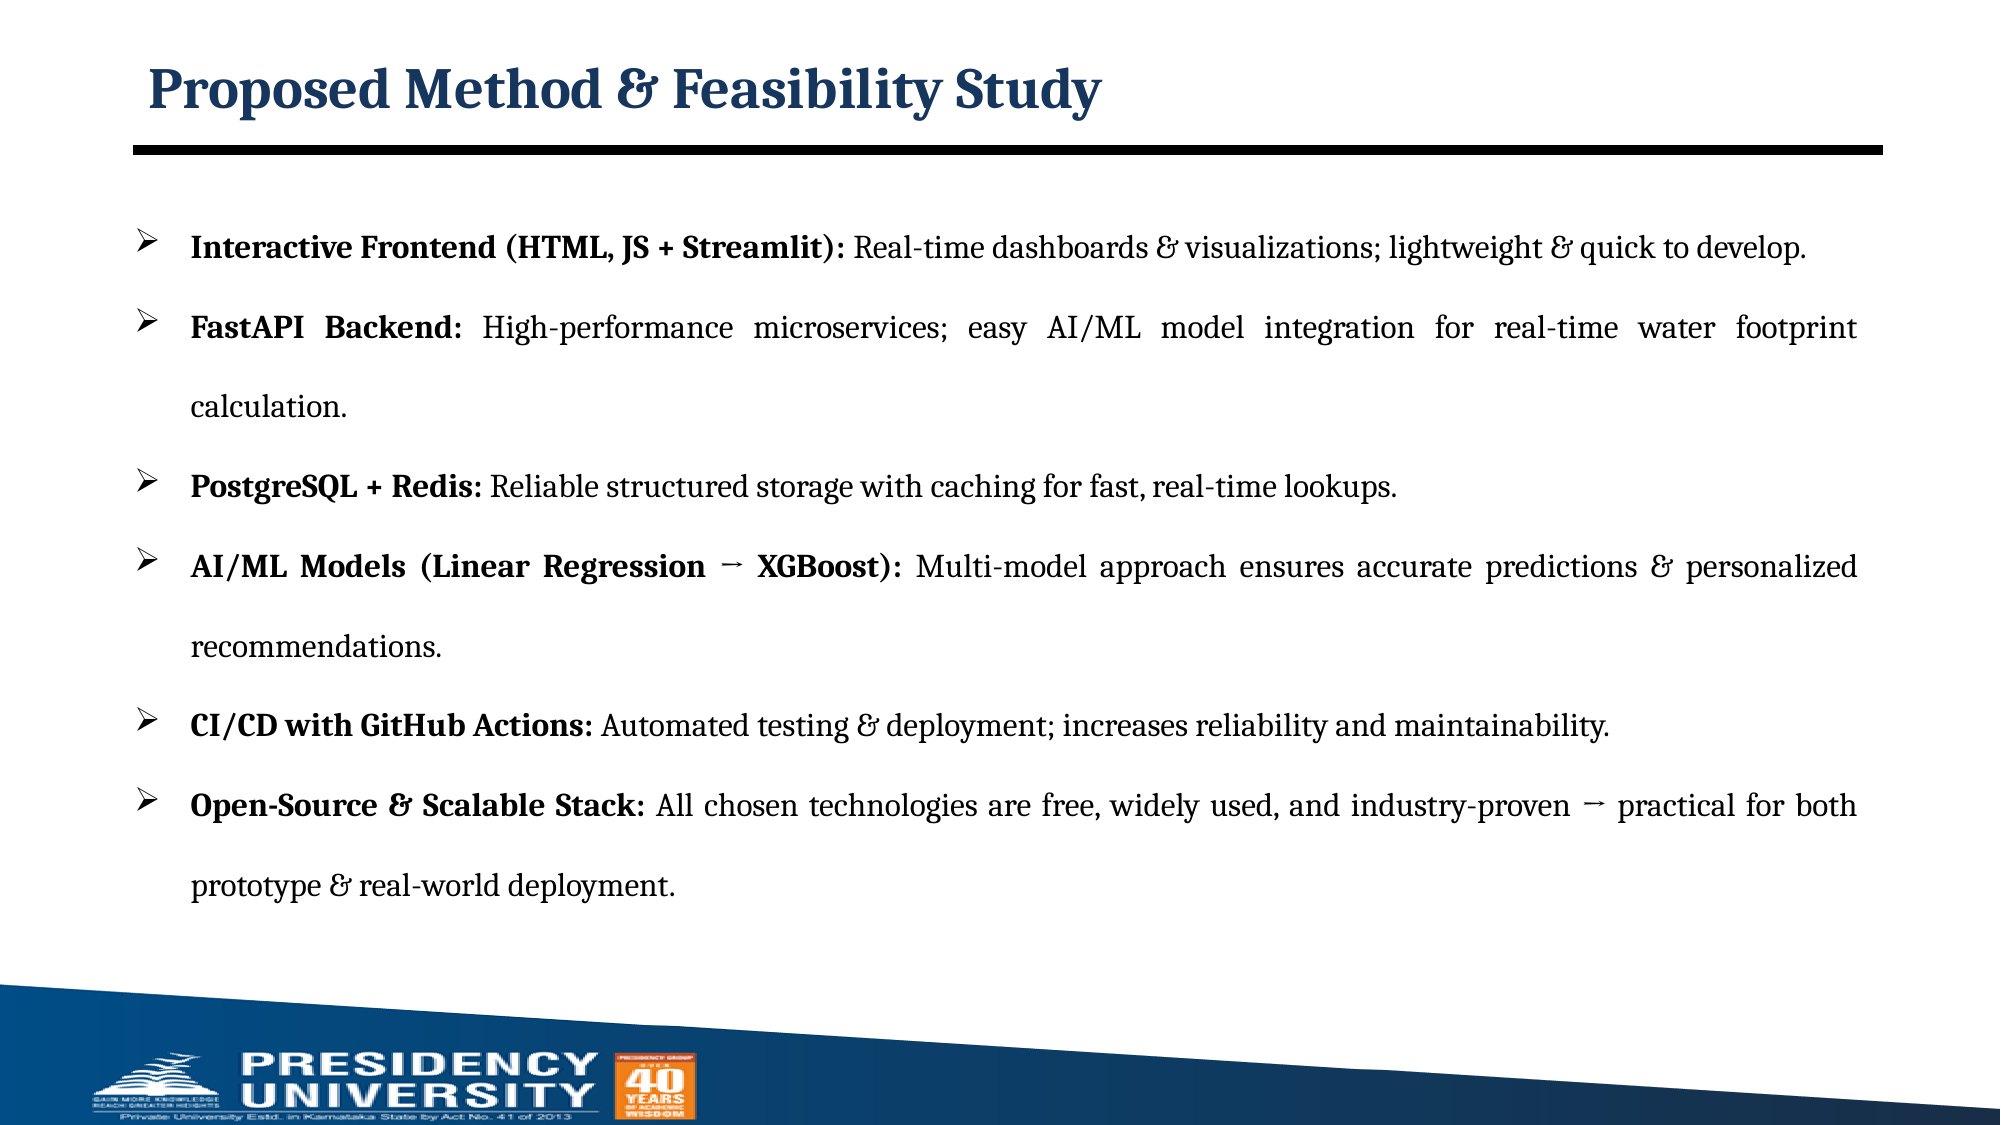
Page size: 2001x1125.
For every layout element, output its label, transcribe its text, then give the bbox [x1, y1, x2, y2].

picture [0, 982, 2000, 1125]
title Proposed Method & Feasibility Study [133, 45, 1884, 125]
list Interactive Frontend (HTML, JS + Streamlit): Real-time dashboards & visualizations; lightweight & quick to develop. FastAPI Backend: High-performance microservices; easy AI/ML model integration for real-time water footprint calculation. PostgreSQL + Redis: Reliable structured storage with caching for fast, real-time lookups. AI/ML Models (Linear Regression → XGBoost): Multi-model approach ensures accurate predictions & personalized recommendations. CI/CD with GitHub Actions: Automated testing & deployment; increases reliability and maintainability. Open-Source & Scalable Stack: All chosen technologies are free, widely used, and industry-proven → practical for both prototype & real-world deployment. [94, 177, 1875, 978]
